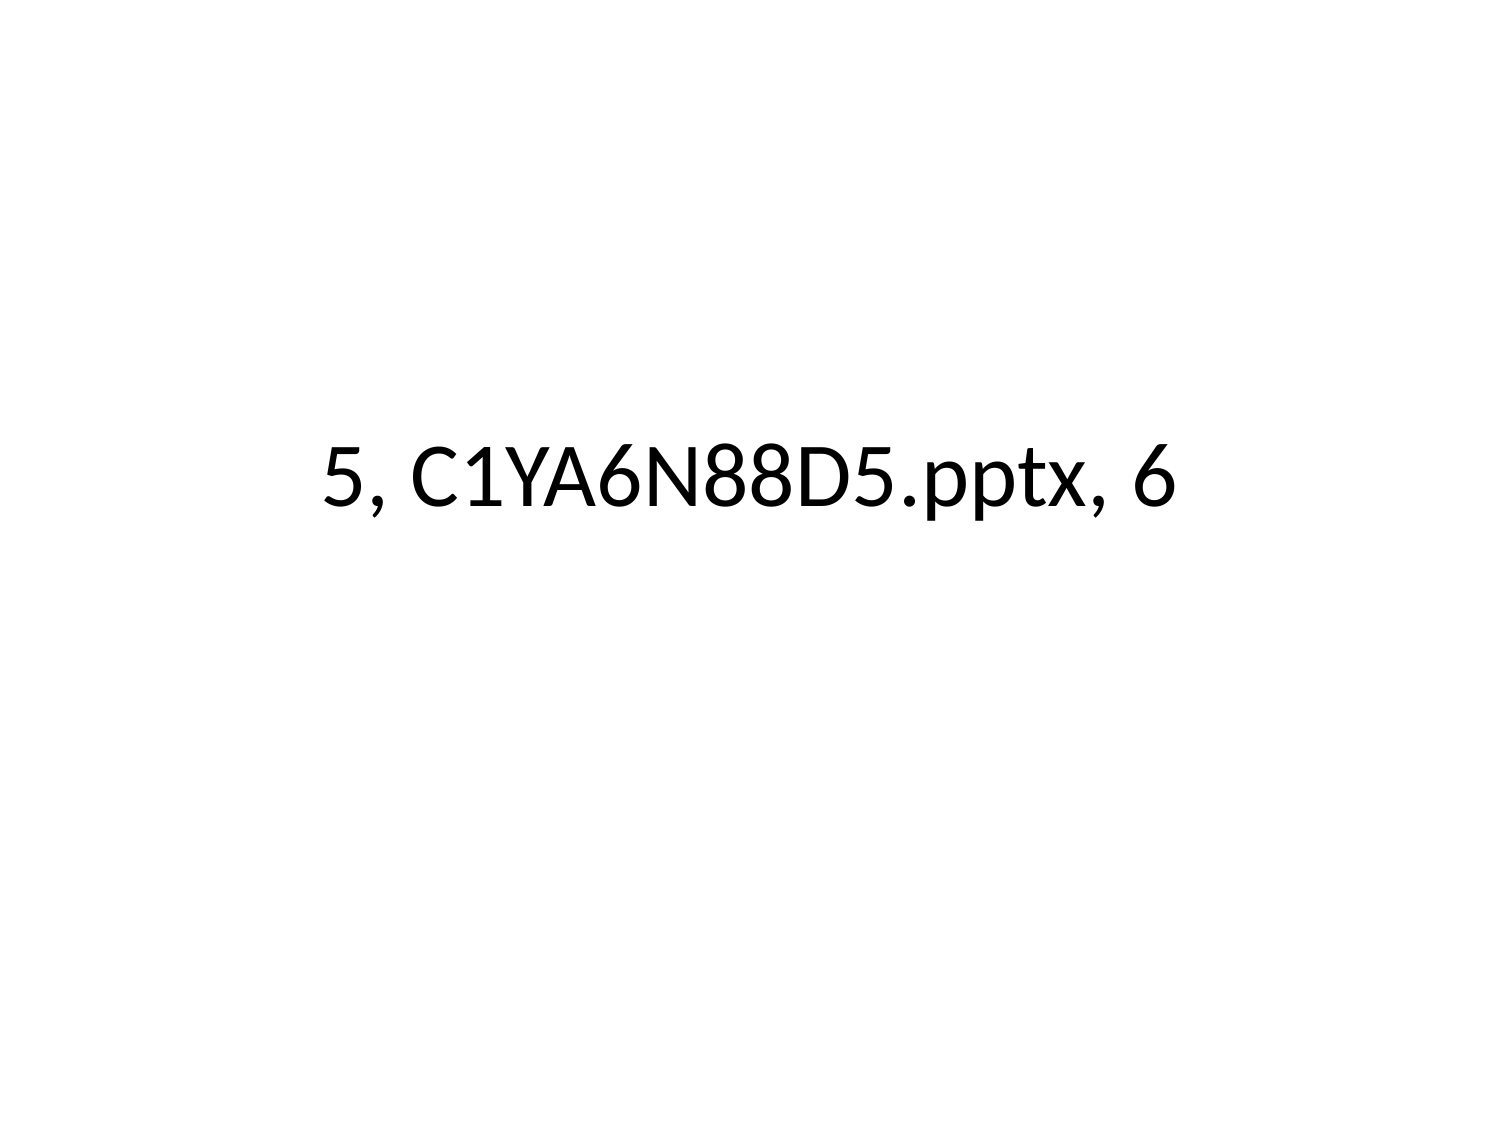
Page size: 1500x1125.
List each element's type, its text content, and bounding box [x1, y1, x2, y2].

title 5, C1YA6N88D5.pptx, 6 [112, 349, 1388, 591]
